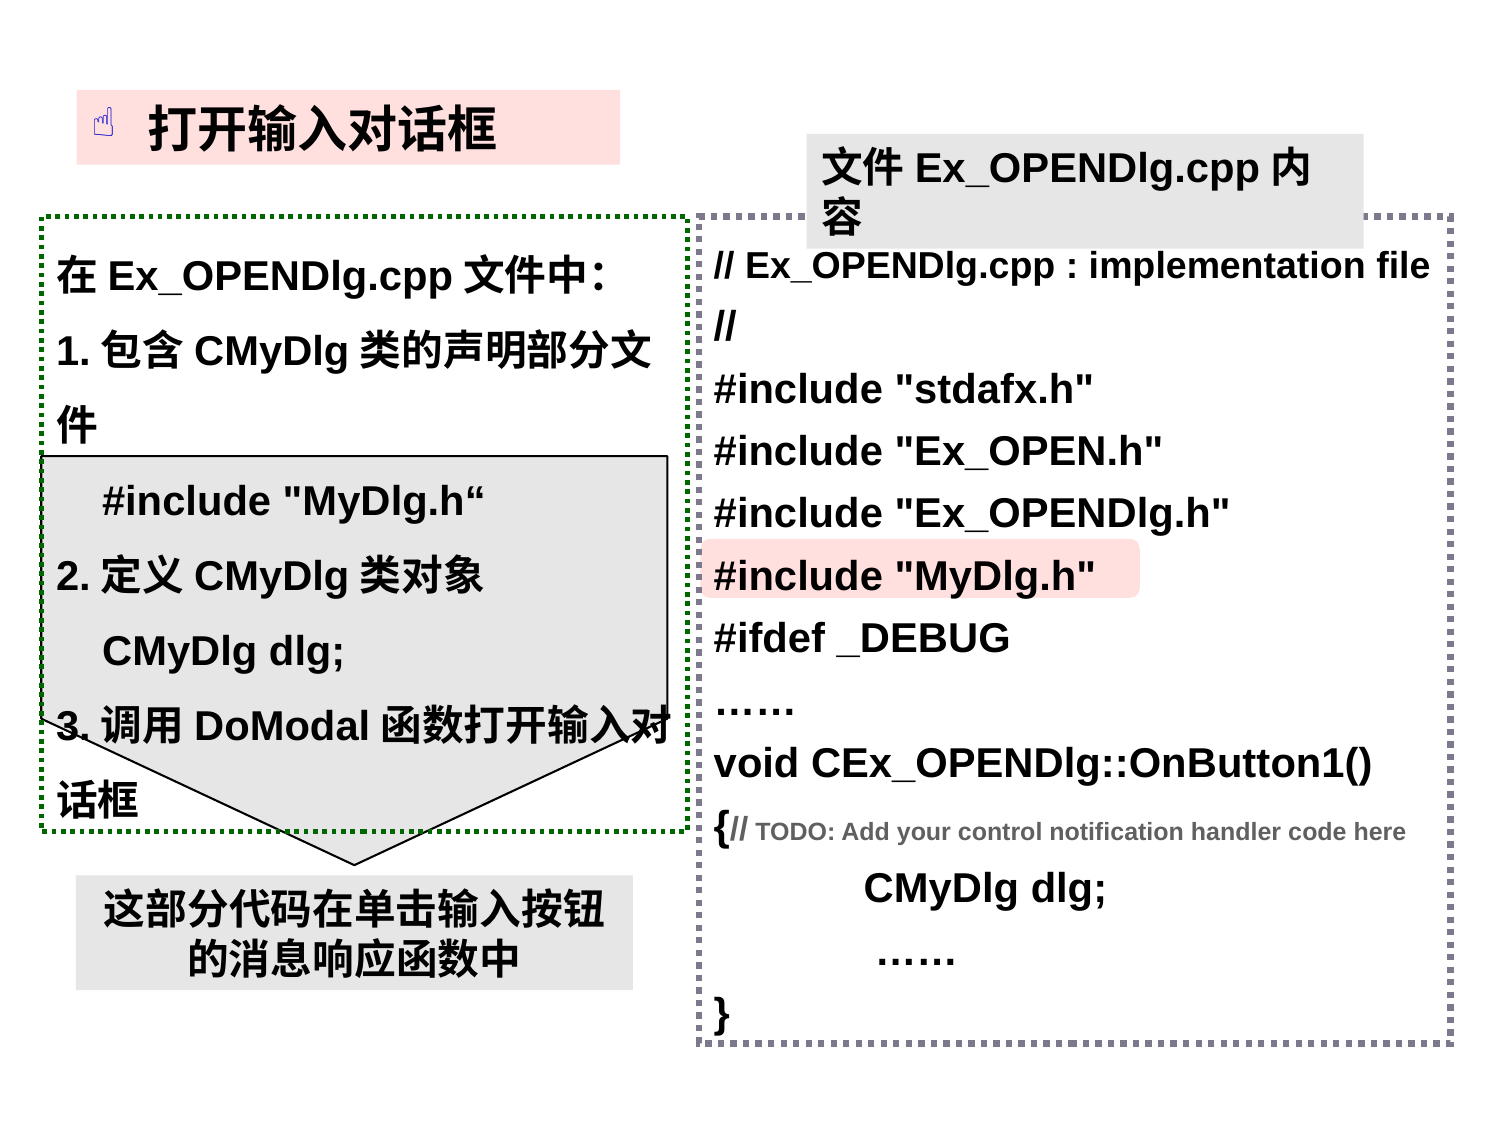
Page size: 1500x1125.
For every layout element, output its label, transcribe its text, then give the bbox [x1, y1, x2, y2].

text_box 打开输入对话框 [76, 89, 621, 165]
text_box // Ex_OPENDlg.cpp : implementation file // #include "stdafx.h" #include "Ex_OPEN.h" #include "Ex_OPENDlg.h" #include "MyDlg.h" #ifdef _DEBUG …… void CEx_OPENDlg::OnButton1() {// TODO: Add your control notification handler code here CMyDlg dlg; …… } [699, 216, 1451, 1044]
text_box [283, 832, 426, 866]
text_box 文件Ex_OPENDlg.cpp内容 [806, 133, 1364, 249]
text_box 在Ex_OPENDlg.cpp文件中： 1.包含CMyDlg类的声明部分文件 #include "MyDlg.h“ 2.定义CMyDlg类对象 CMyDlg dlg; 3.调用DoModal函数打开输入对话框 [41, 216, 688, 832]
text_box 这部分代码在单击输入按钮的消息响应函数中 [75, 875, 633, 991]
